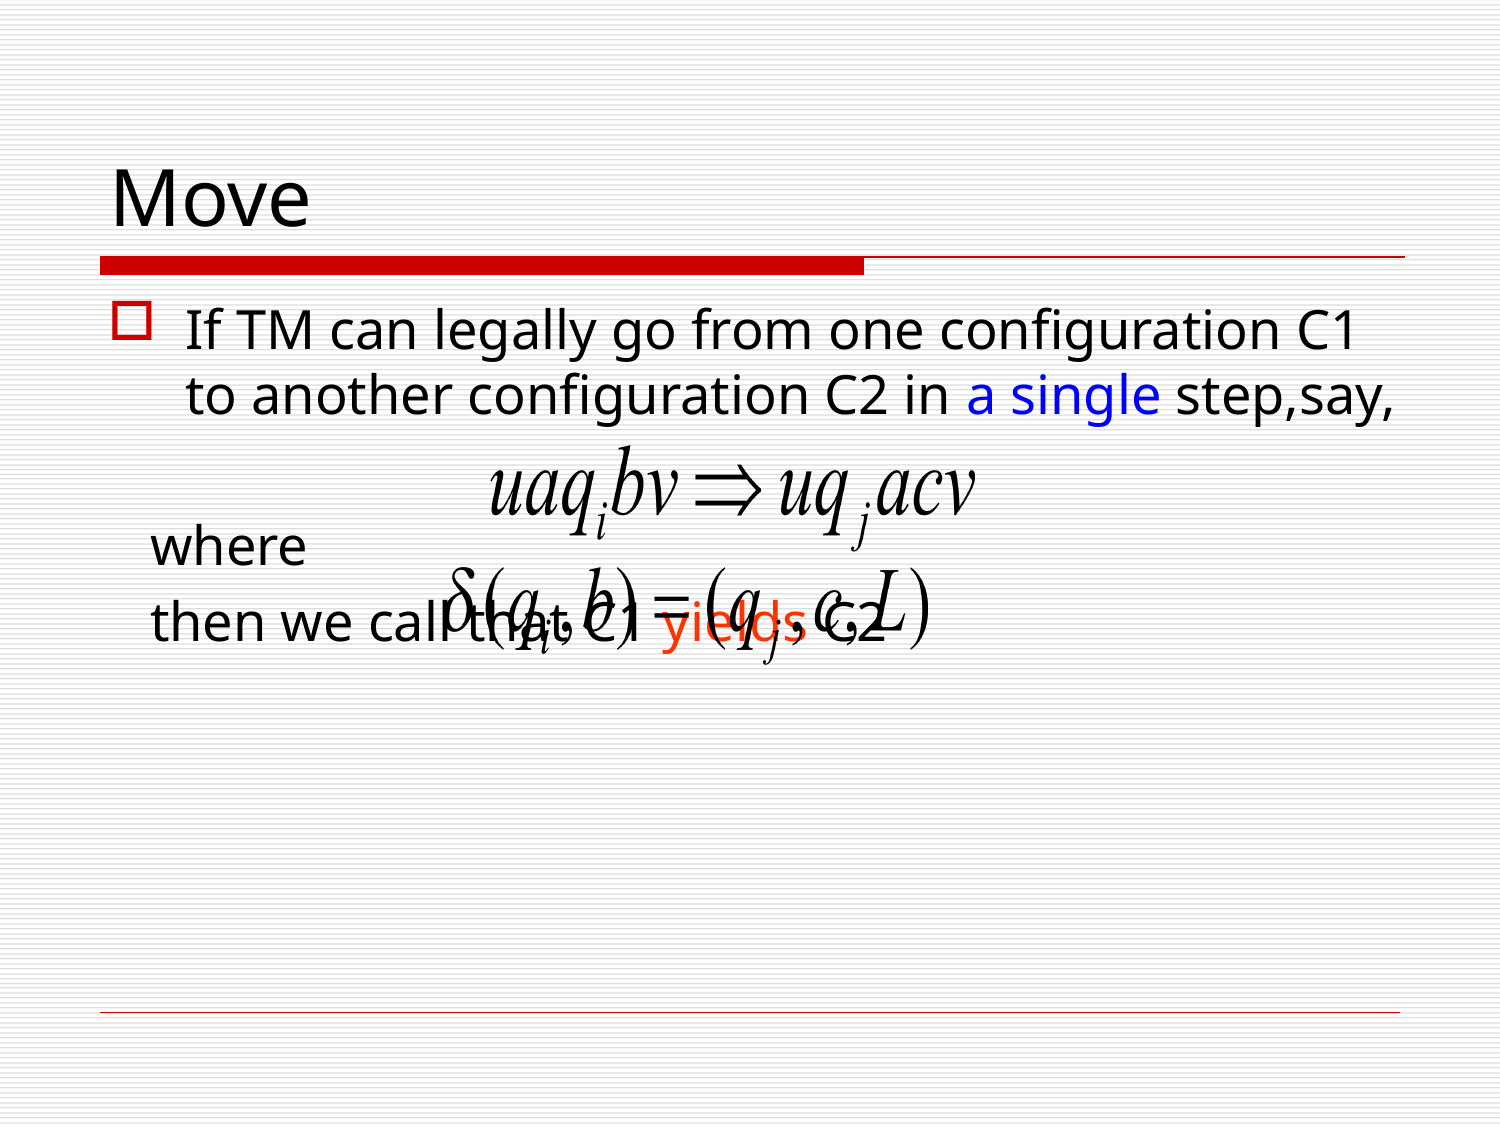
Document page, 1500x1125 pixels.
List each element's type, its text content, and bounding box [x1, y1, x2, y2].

list If TM can legally go from one configuration C1 to another configuration C2 in a single step,say, where then we call that C1 yields C2 [92, 287, 1412, 1000]
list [442, 567, 928, 667]
title Move [94, 50, 1407, 250]
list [490, 445, 975, 554]
picture [0, 0, 1500, 1125]
